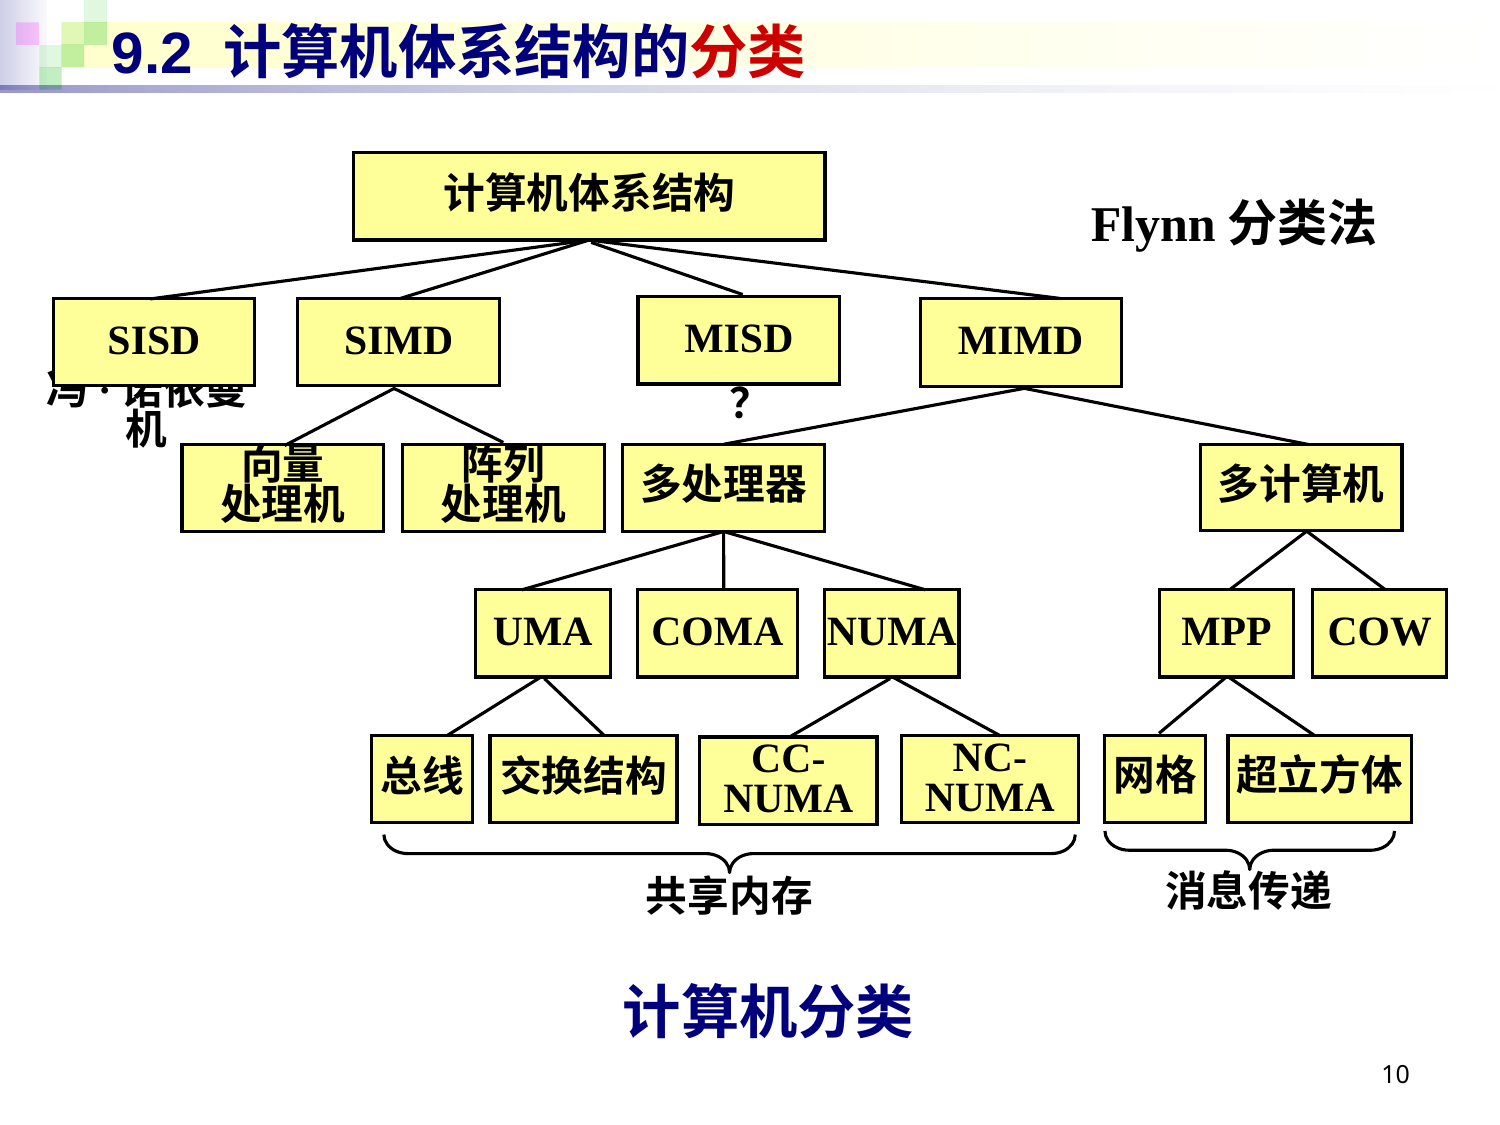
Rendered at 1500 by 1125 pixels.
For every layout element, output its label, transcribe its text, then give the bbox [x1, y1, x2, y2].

list 计算机分类 [442, 975, 1095, 1059]
text_box 超立方体 [1228, 735, 1412, 823]
text_box 计算机体系结构 [353, 152, 825, 241]
text_box SISD [53, 298, 255, 386]
title 9.2 计算机体系结构的分类 [96, 6, 1448, 94]
text_box 共享内存 [645, 879, 813, 920]
text_box 多计算机 [1200, 444, 1402, 531]
text_box MIMD [920, 298, 1122, 387]
text_box NC-NUMA [901, 735, 1079, 823]
text_box 冯·诺依曼机 [29, 372, 264, 453]
text_box NUMA [824, 589, 960, 678]
text_box 交换结构 [490, 735, 677, 823]
text_box 向量 处理机 [181, 444, 384, 532]
text_box 网格 [1104, 735, 1206, 823]
text_box 阵列 处理机 [402, 444, 605, 532]
text_box COW [1312, 589, 1447, 678]
text_box UMA [475, 589, 611, 678]
text_box 总线 [371, 735, 473, 823]
text_box MPP [1159, 589, 1294, 678]
slide_number 10 [1074, 1024, 1426, 1101]
text_box CC-NUMA [699, 736, 878, 825]
text_box 多处理器 [622, 444, 825, 532]
text_box SIMD [297, 298, 500, 386]
text_box ？ [729, 385, 762, 433]
text_box COMA [637, 589, 798, 678]
text_box MISD [637, 296, 840, 385]
text_box Flynn分类法 [1033, 184, 1436, 260]
text_box [383, 834, 1076, 873]
text_box [1104, 830, 1395, 870]
text_box 消息传递 [1165, 874, 1333, 915]
